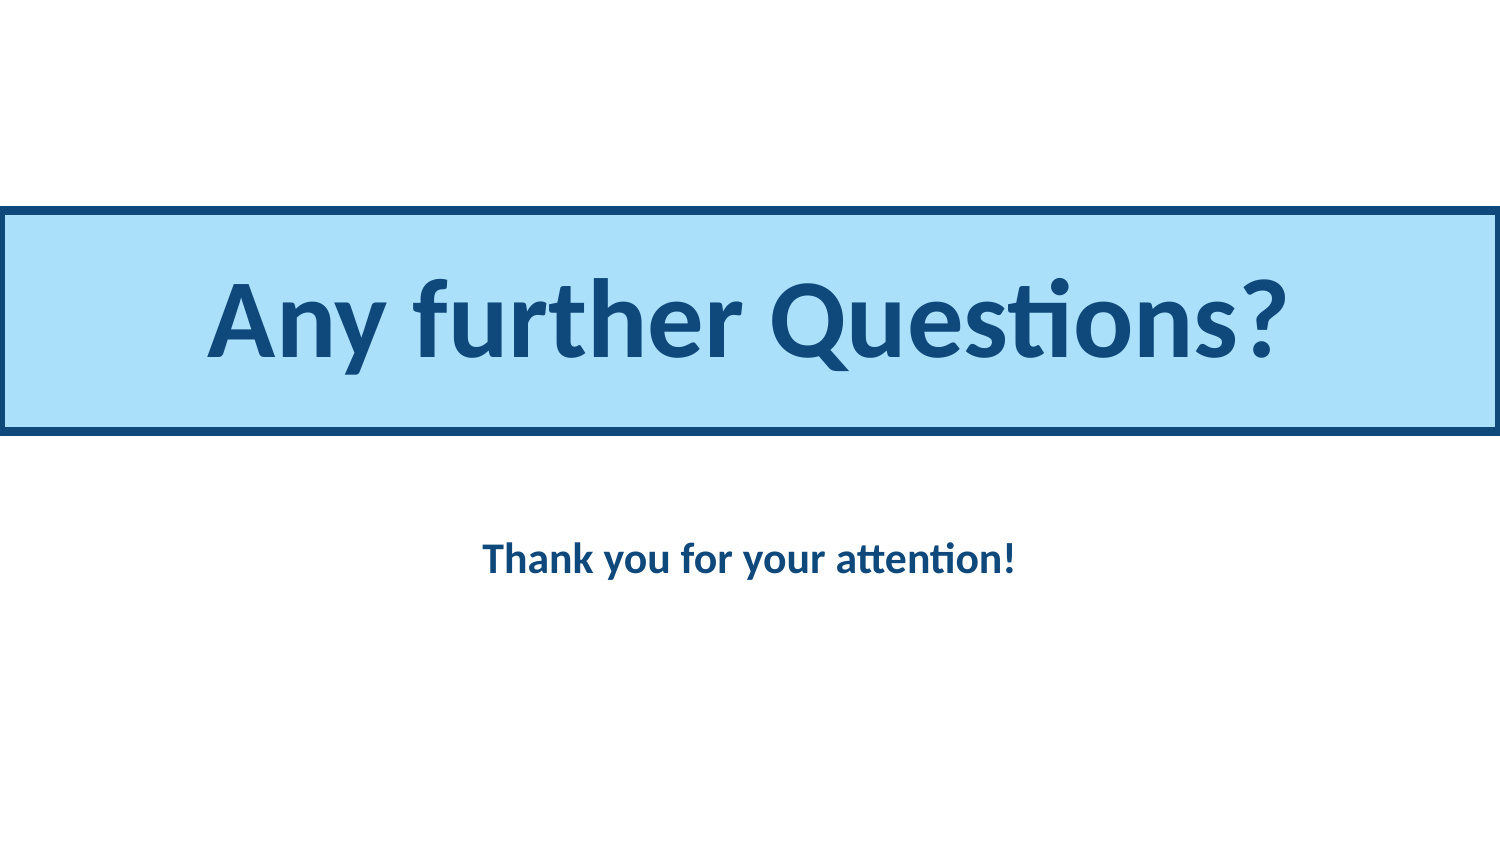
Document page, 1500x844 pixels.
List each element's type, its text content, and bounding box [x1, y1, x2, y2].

text_box Any further Questions? [0, 210, 1500, 432]
text_box Thank you for your attention! [267, 524, 1233, 589]
